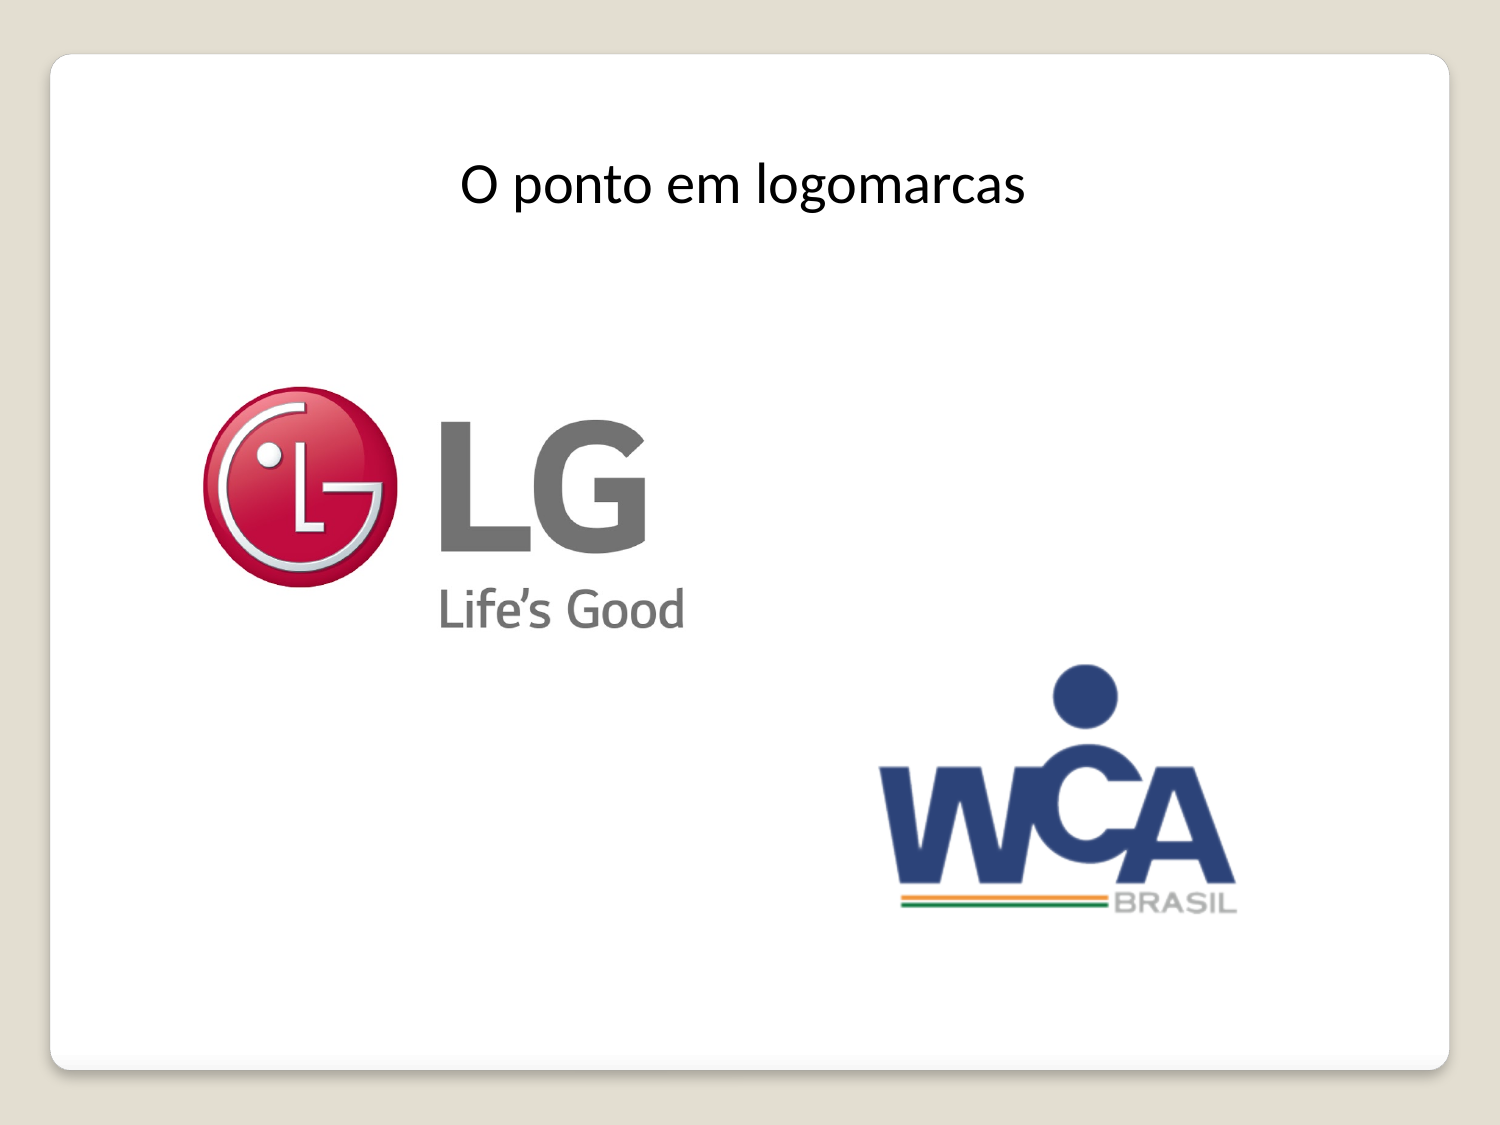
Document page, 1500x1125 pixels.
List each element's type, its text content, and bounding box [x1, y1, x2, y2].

text_box O ponto em logomarcas [446, 137, 1055, 223]
picture [860, 633, 1256, 947]
picture [169, 223, 717, 790]
